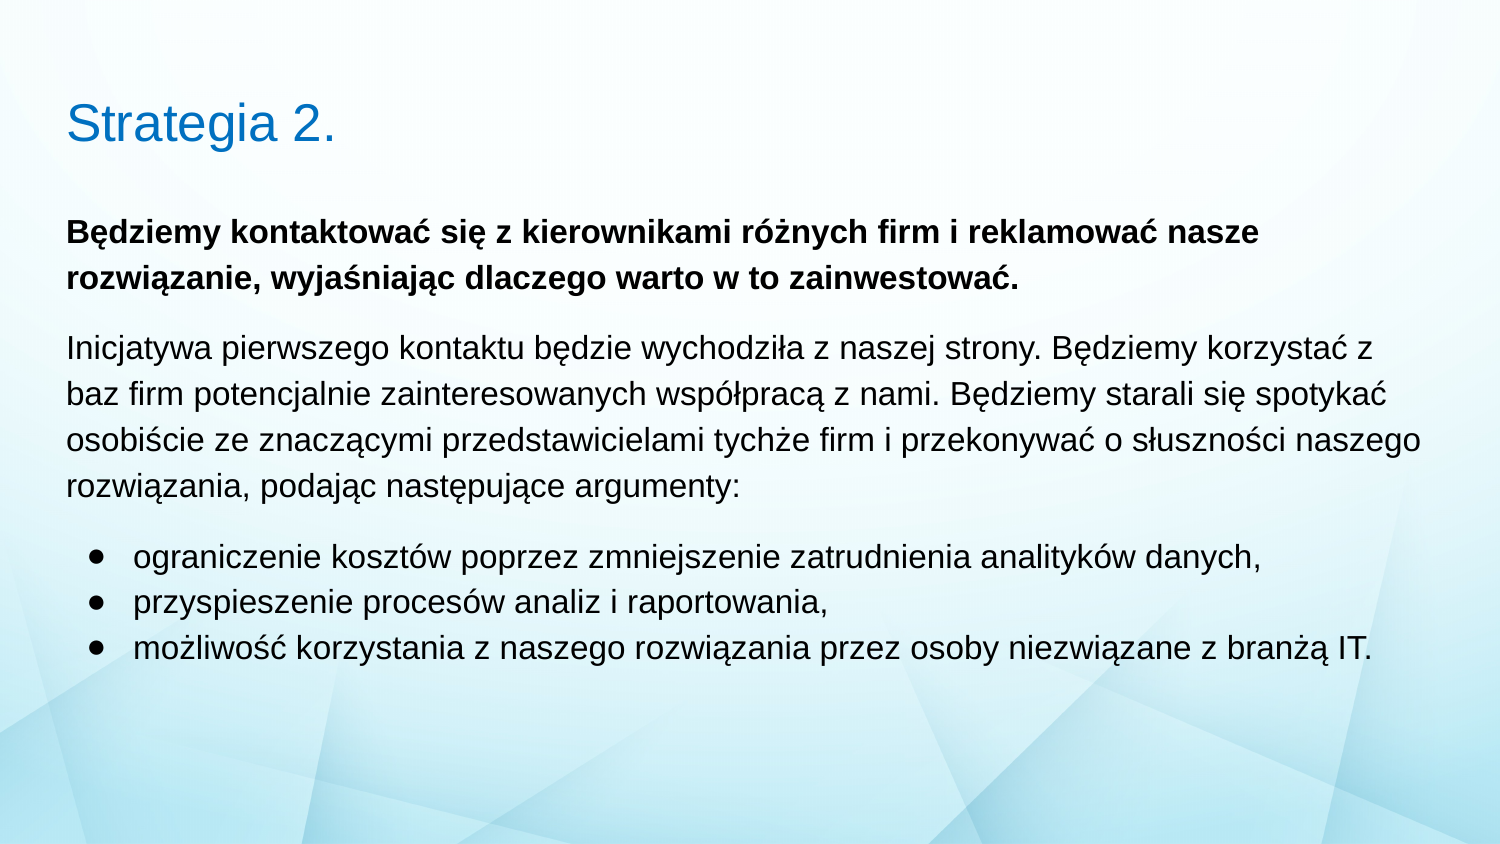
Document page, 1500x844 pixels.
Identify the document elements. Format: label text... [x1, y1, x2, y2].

list Będziemy kontaktować się z kierownikami różnych firm i reklamować nasze rozwiązanie, wyjaśniając dlaczego warto w to zainwestować. Inicjatywa pierwszego kontaktu będzie wychodziła z naszej strony. Będziemy korzystać z baz firm potencjalnie zainteresowanych współpracą z nami. Będziemy starali się spotykać osobiście ze znaczącymi przedstawicielami tychże firm i przekonywać o słuszności naszego rozwiązania, podając następujące argumenty: ograniczenie kosztów poprzez zmniejszenie zatrudnienia analityków danych, przyspieszenie procesów analiz i raportowania, możliwość korzystania z naszego rozwiązania przez osoby niezwiązane z branżą IT. [51, 189, 1449, 829]
picture [0, 0, 1500, 844]
title Strategia 2. [51, 72, 1449, 167]
